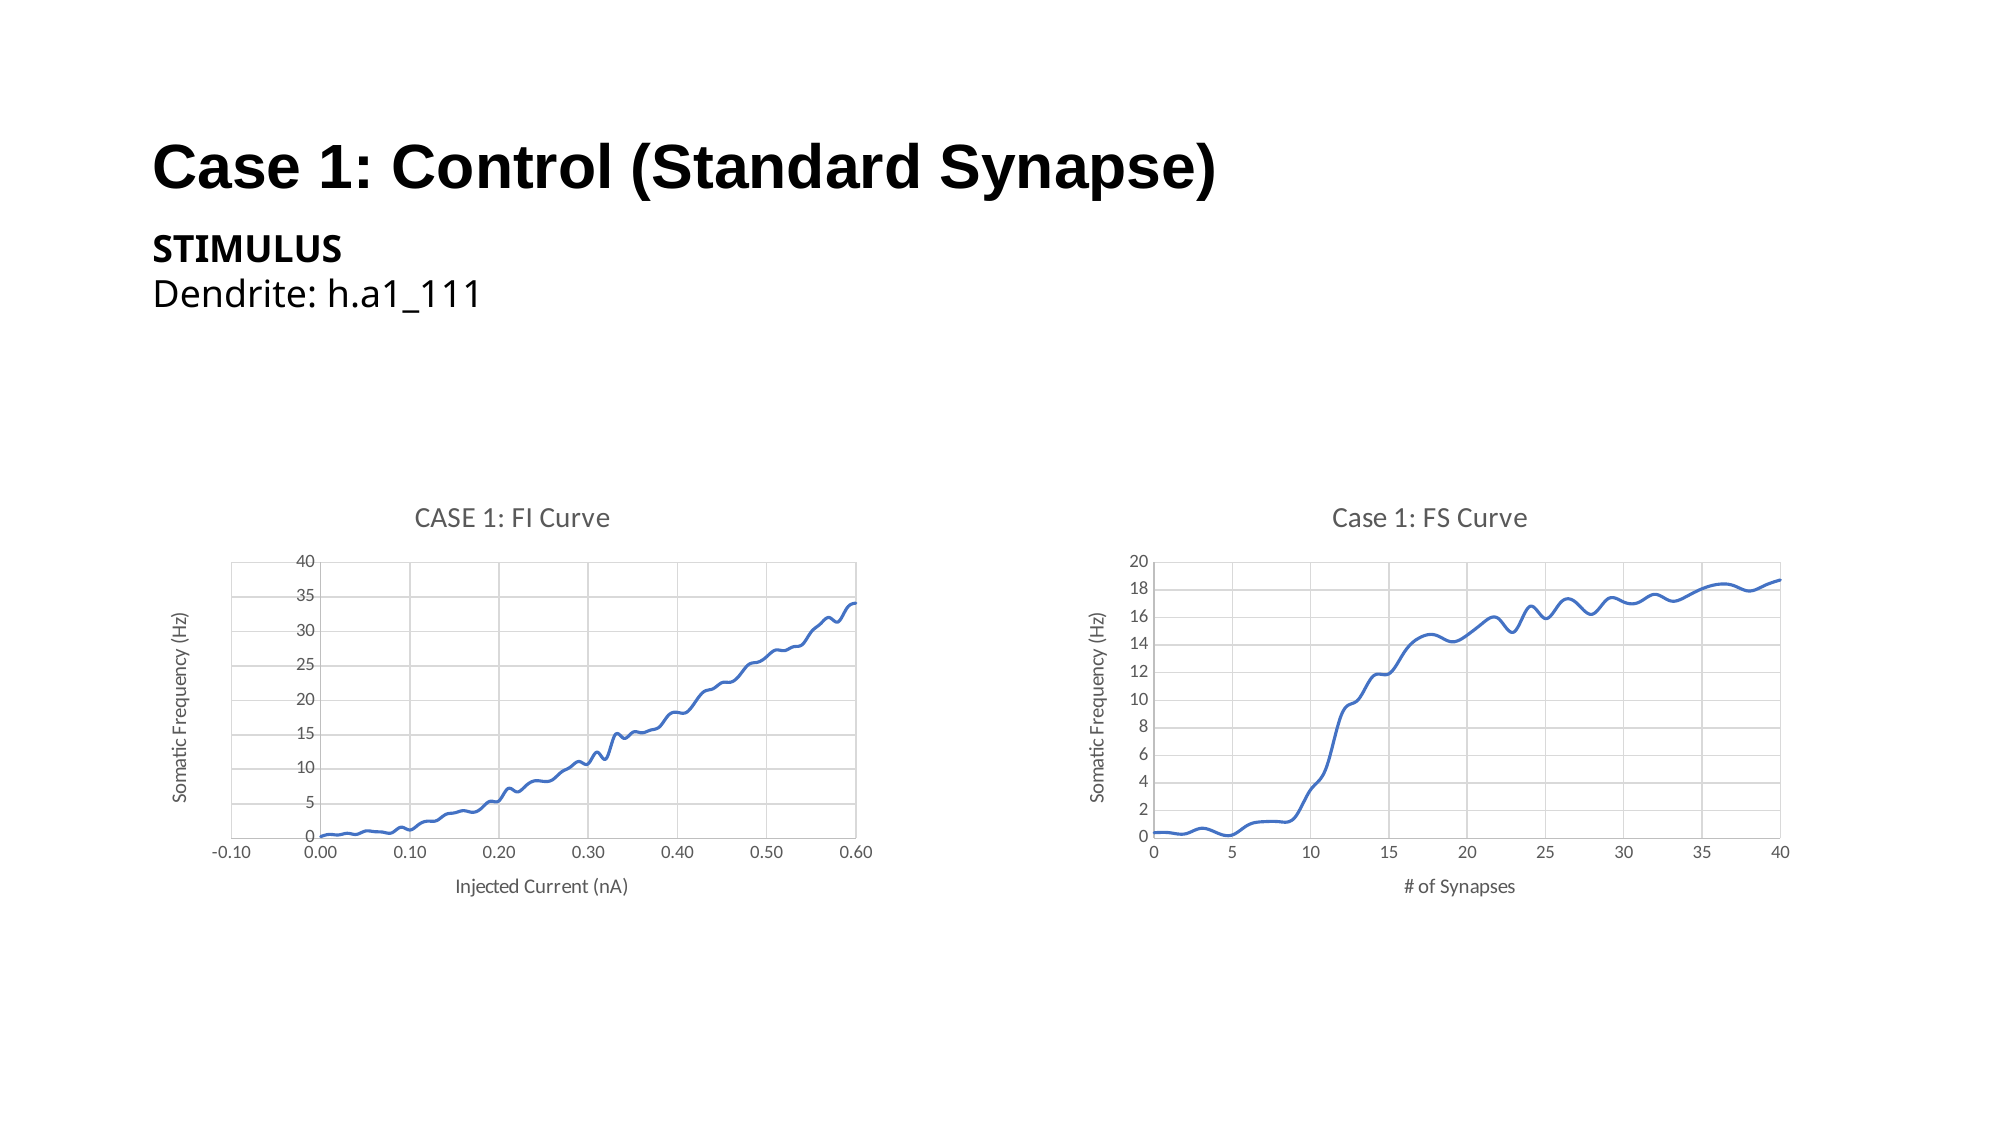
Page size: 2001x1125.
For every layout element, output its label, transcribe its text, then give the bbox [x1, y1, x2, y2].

title Case 1: Control (Standard Synapse) [137, 59, 1863, 278]
text_box STIMULUS Dendrite: h.a1_111 [137, 217, 1138, 322]
chart [1054, 479, 1805, 930]
chart [137, 479, 888, 930]
